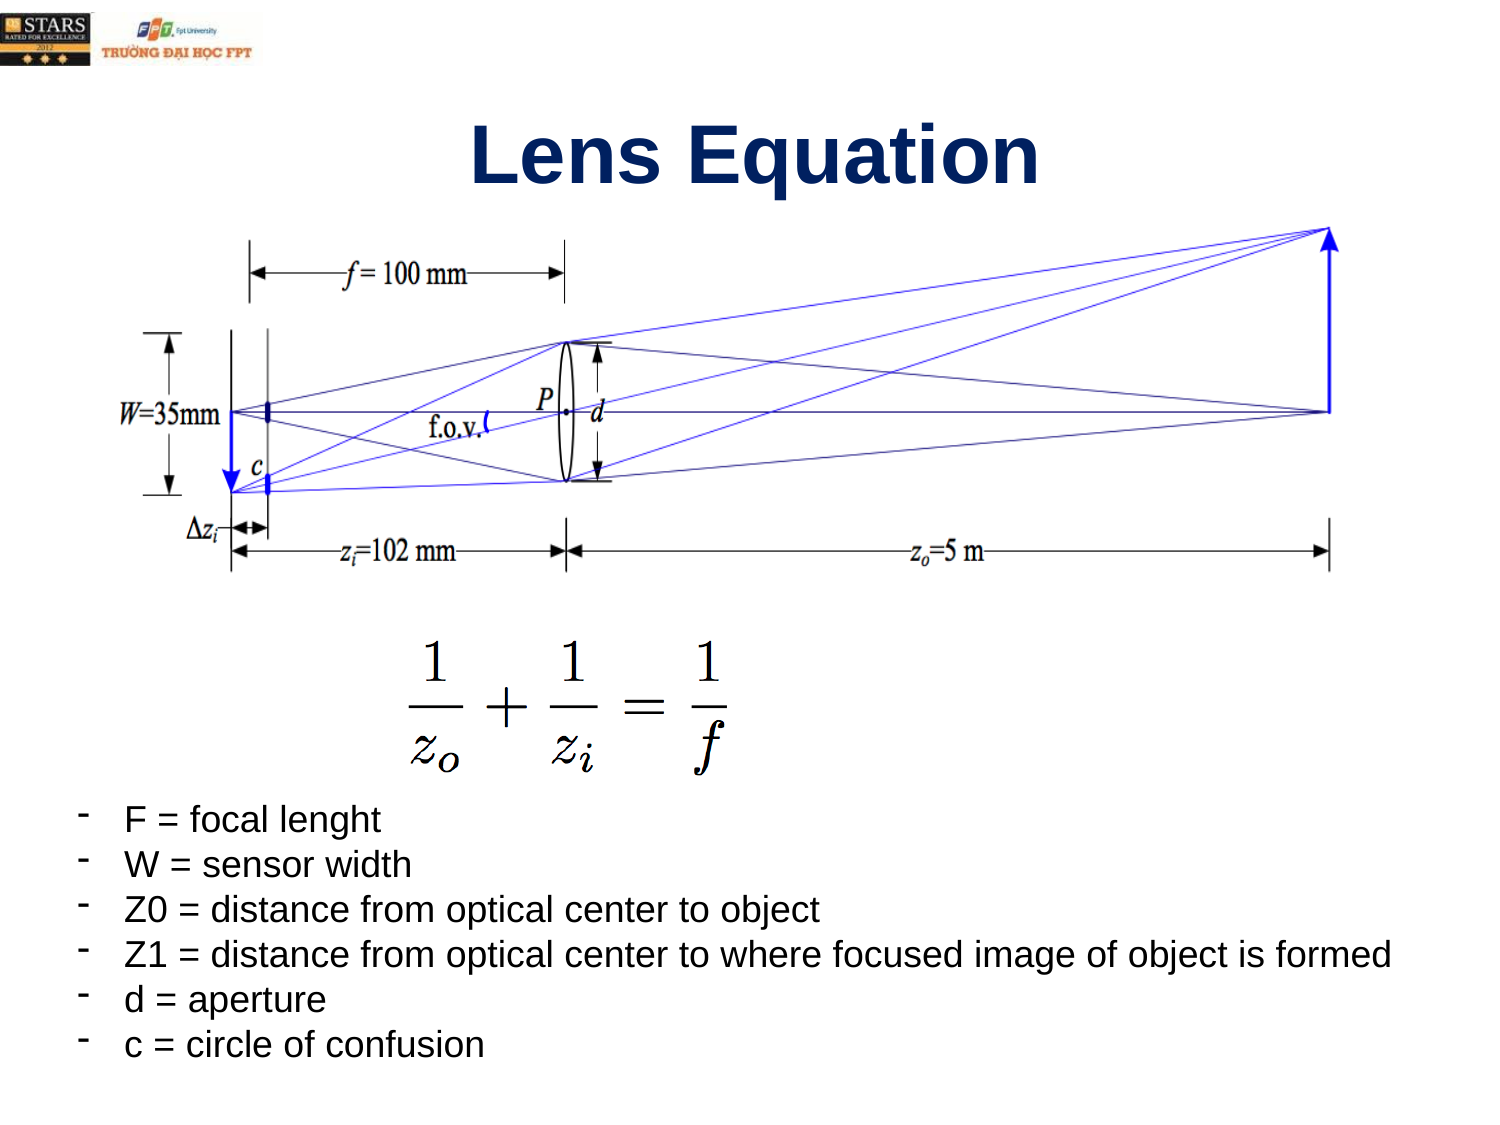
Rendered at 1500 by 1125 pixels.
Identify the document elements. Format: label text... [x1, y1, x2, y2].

picture [383, 625, 732, 783]
picture [112, 201, 1351, 601]
title Lens Equation [80, 97, 1431, 203]
text_box F = focal lenght W = sensor width Z0 = distance from optical center to object Z1 = distance from optical center to where focused image of object is formed d = aperture c = circle of confusion [62, 787, 1500, 1073]
picture [0, 12, 263, 66]
